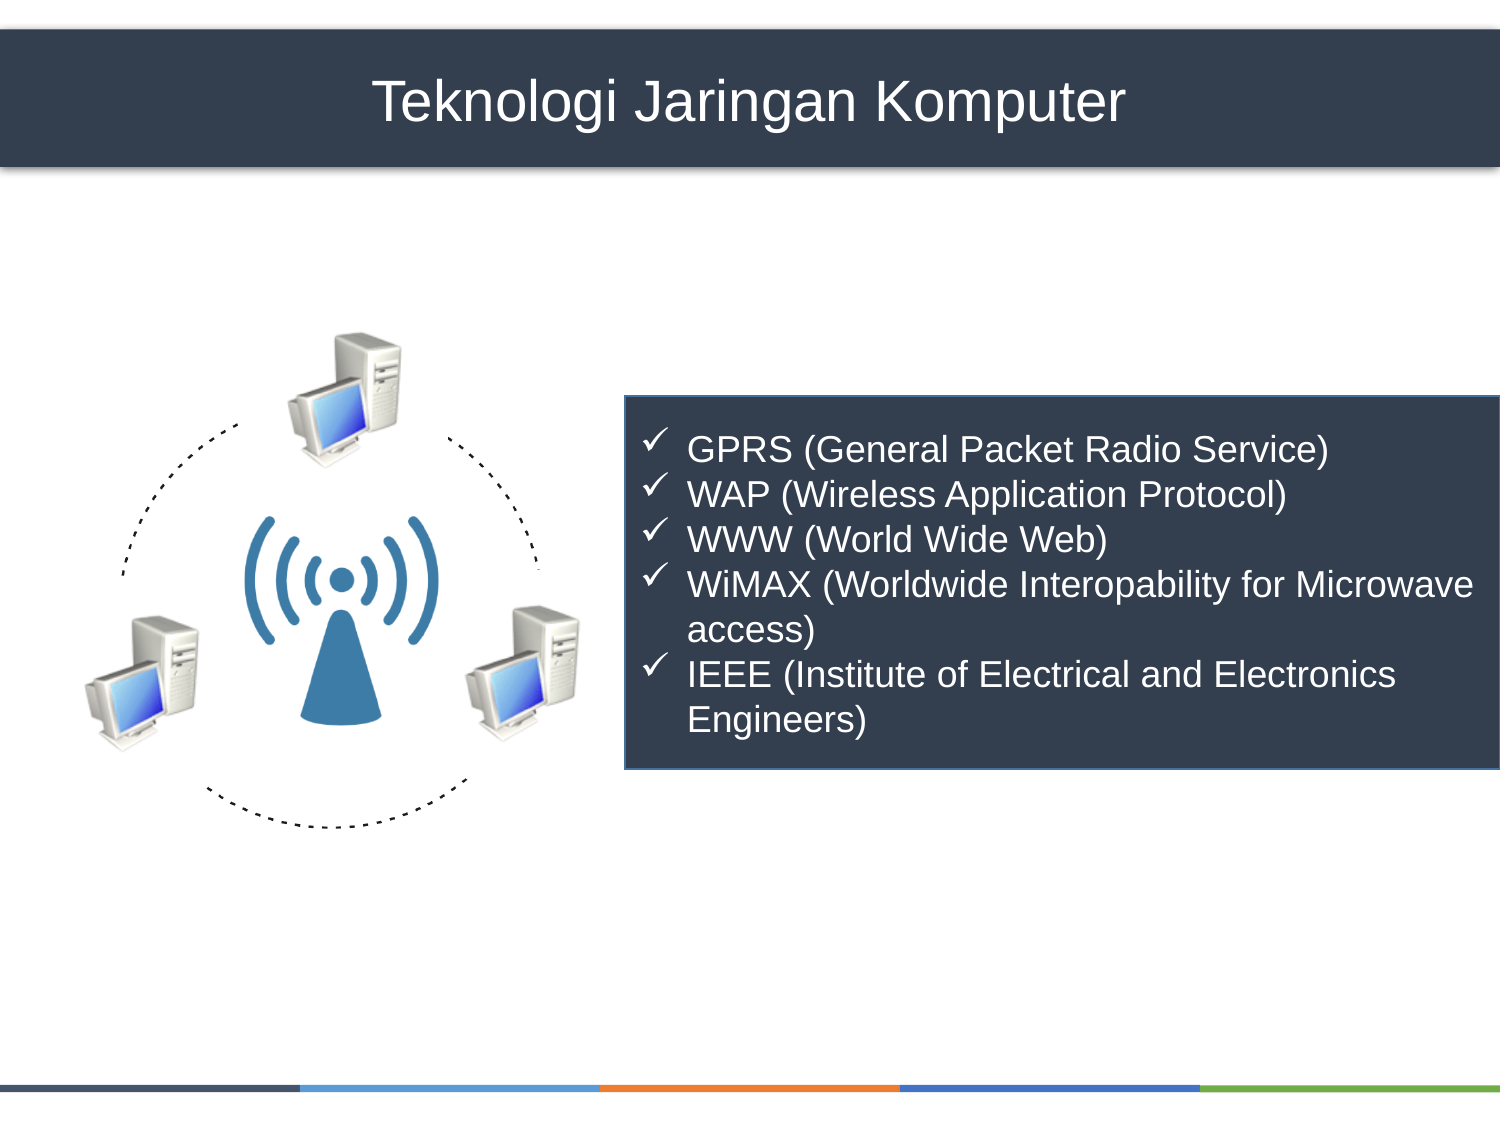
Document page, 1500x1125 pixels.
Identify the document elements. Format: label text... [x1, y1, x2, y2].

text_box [0, 1084, 1500, 1093]
text_box GPRS (General Packet Radio Service) WAP (Wireless Application Protocol) WWW (World Wide Web) WiMAX (Worldwide Interopability for Microwave access) IEEE (Institute of Electrical and Electronics Engineers) [626, 395, 1500, 770]
picture [40, 297, 626, 829]
text_box Teknologi Jaringan Komputer [0, 29, 1500, 167]
